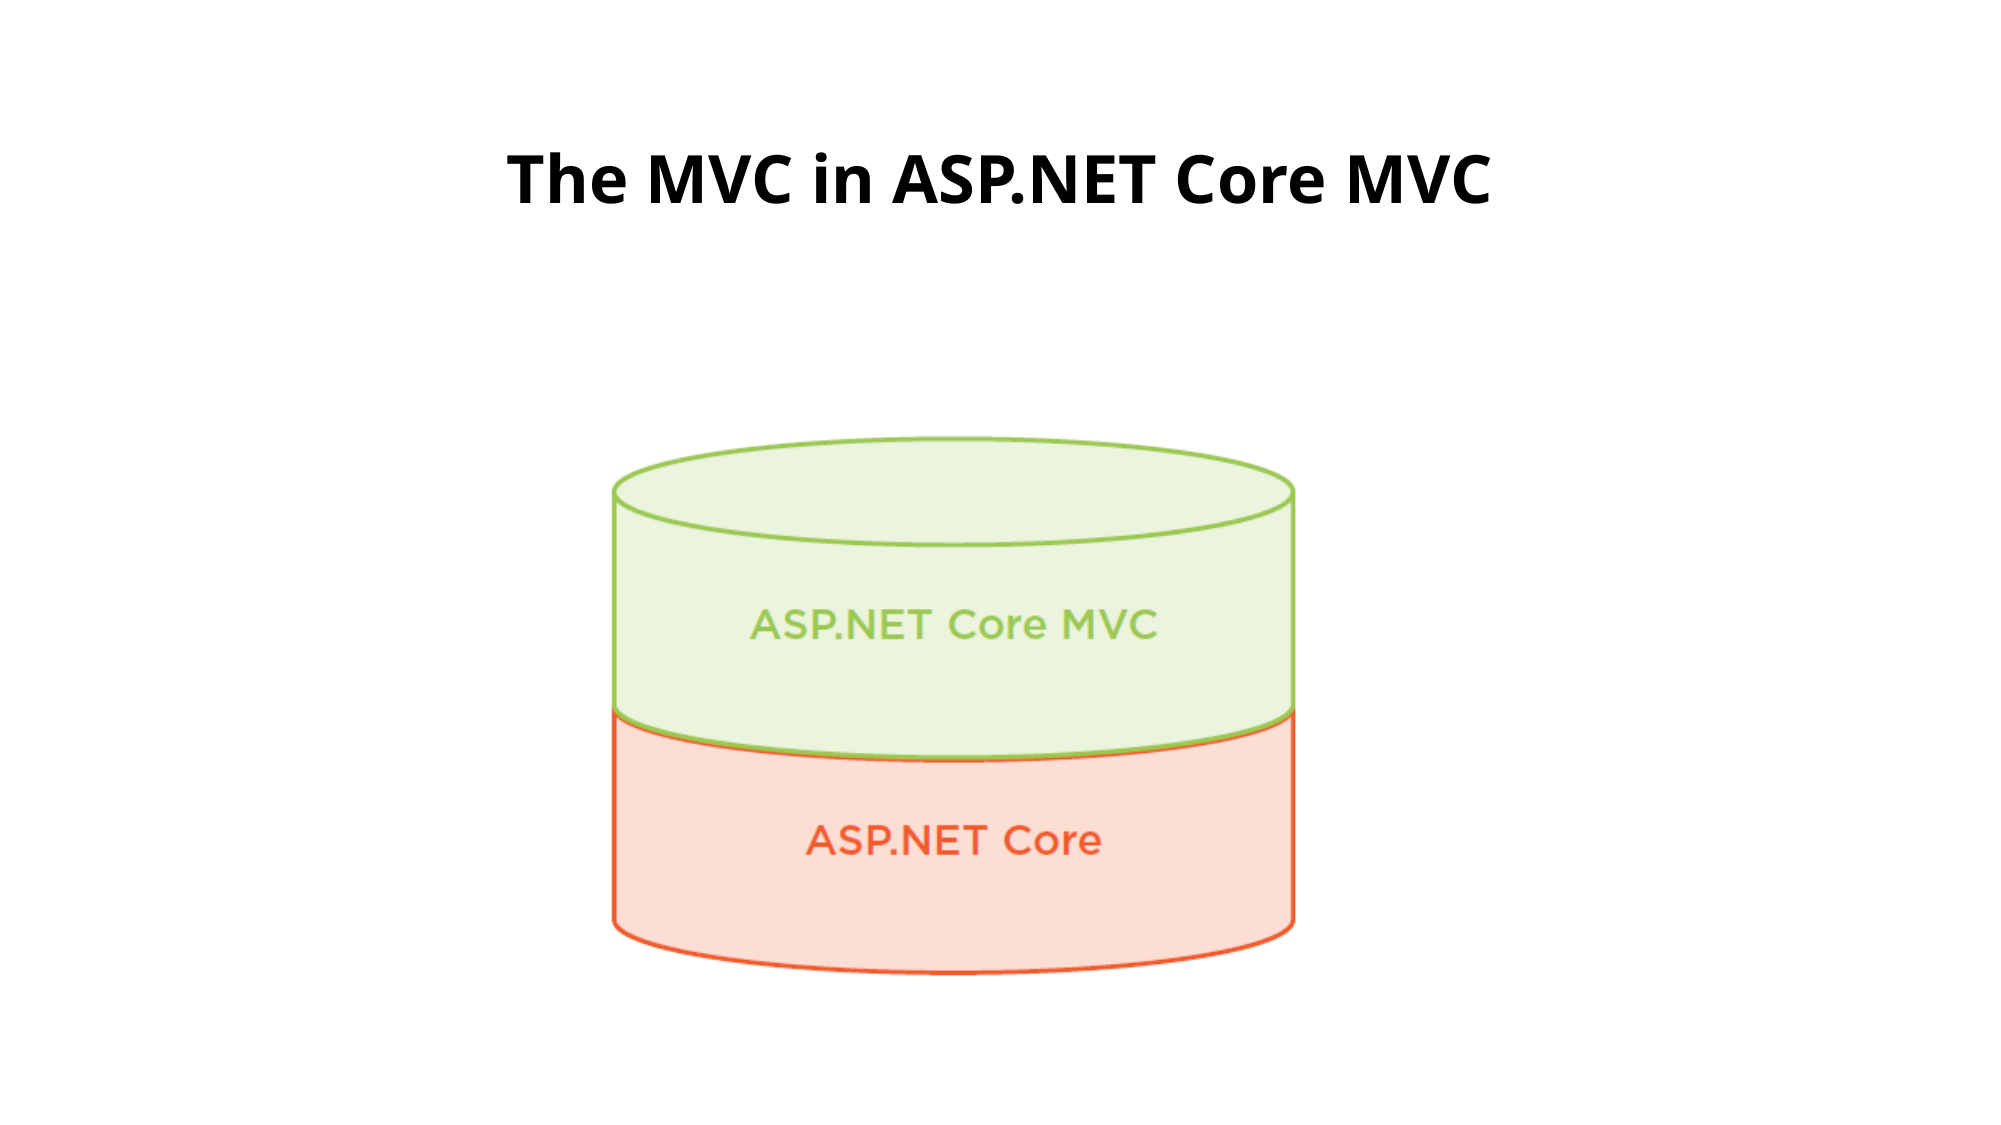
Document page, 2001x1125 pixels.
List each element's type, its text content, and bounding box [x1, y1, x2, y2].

text_box The MVC in ASP.NET Core MVC [0, 129, 2000, 225]
picture [265, 225, 1735, 1050]
